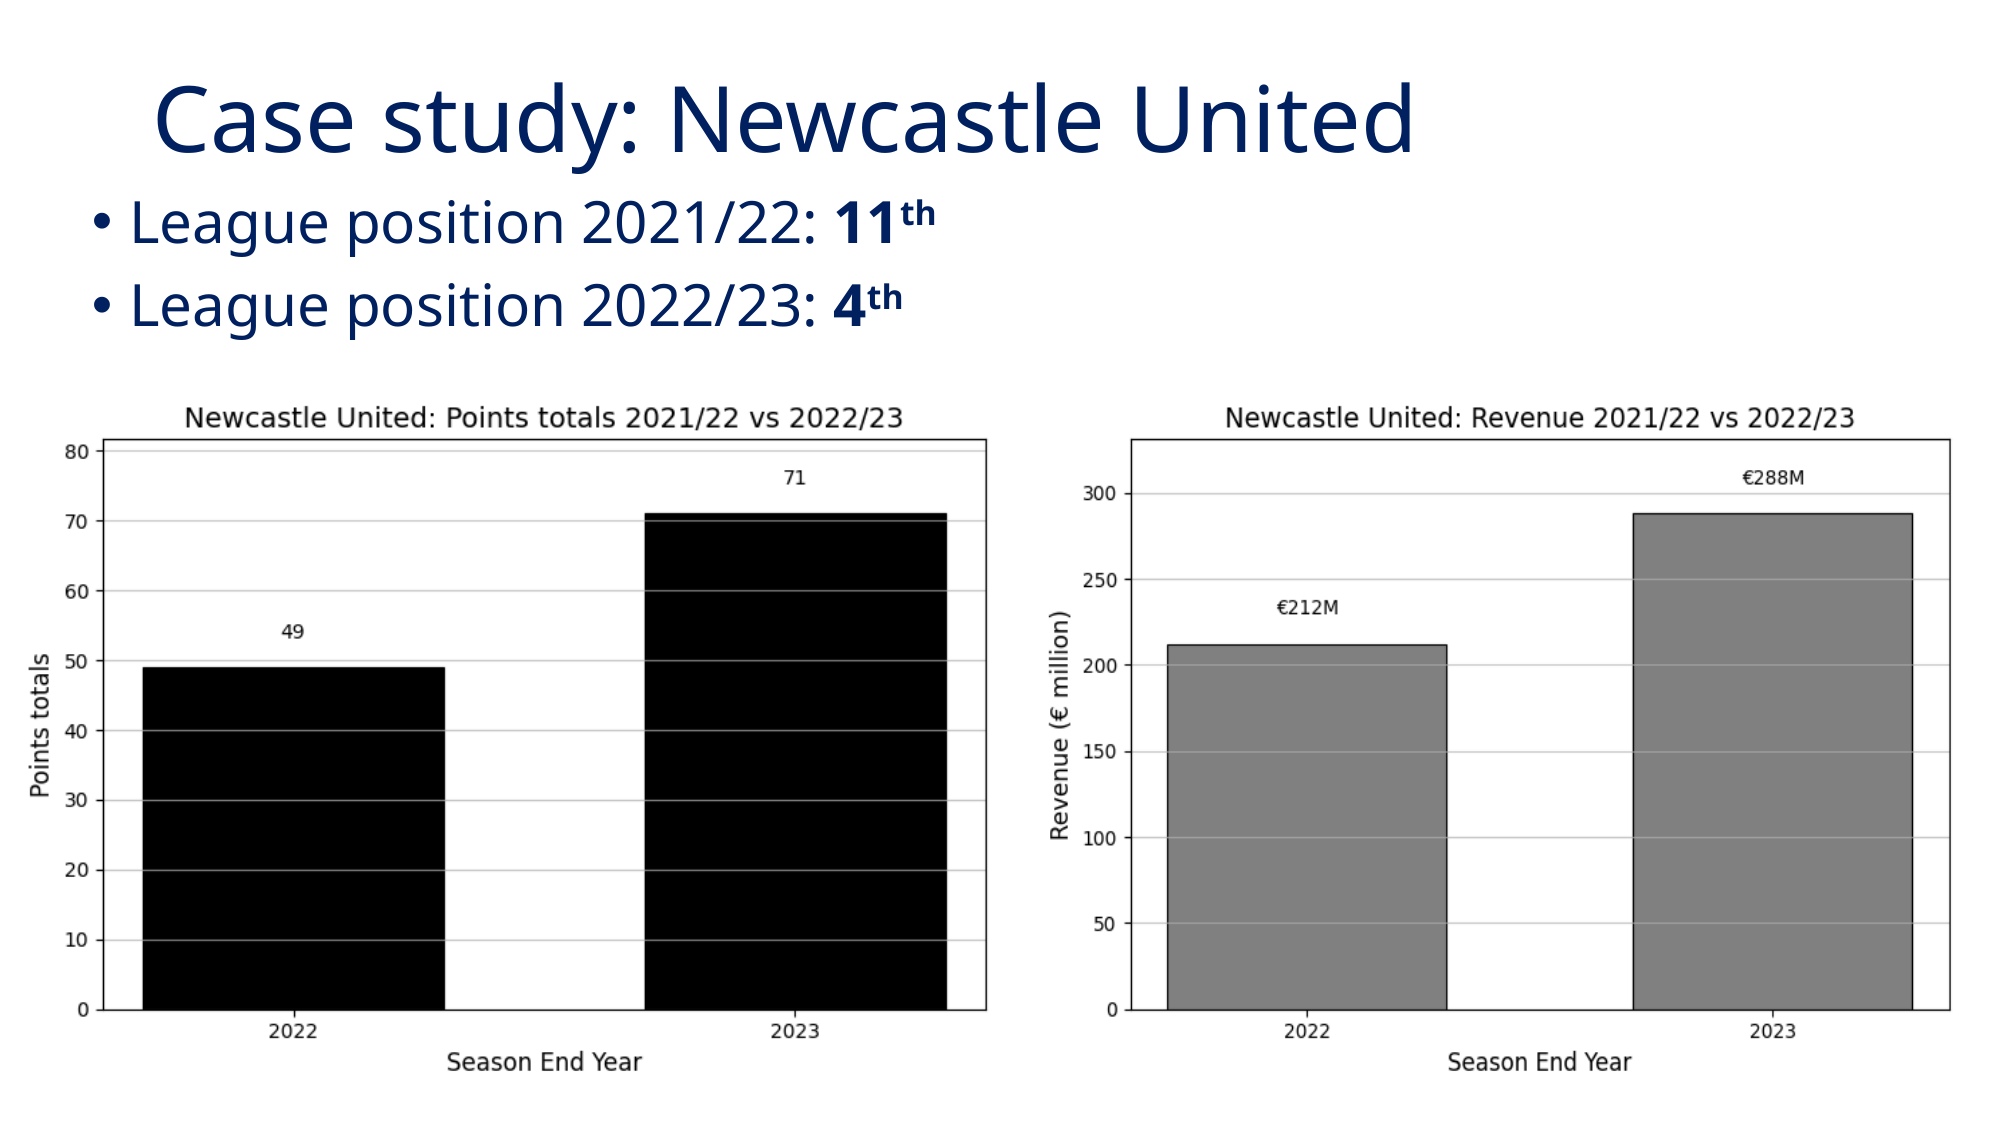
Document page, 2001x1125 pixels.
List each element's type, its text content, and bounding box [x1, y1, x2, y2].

picture [1037, 391, 1964, 1092]
title Case study: Newcastle United [137, 13, 1863, 232]
picture [15, 391, 1001, 1092]
list League position 2021/22: 11th League position 2022/23: 4th [76, 185, 1802, 962]
